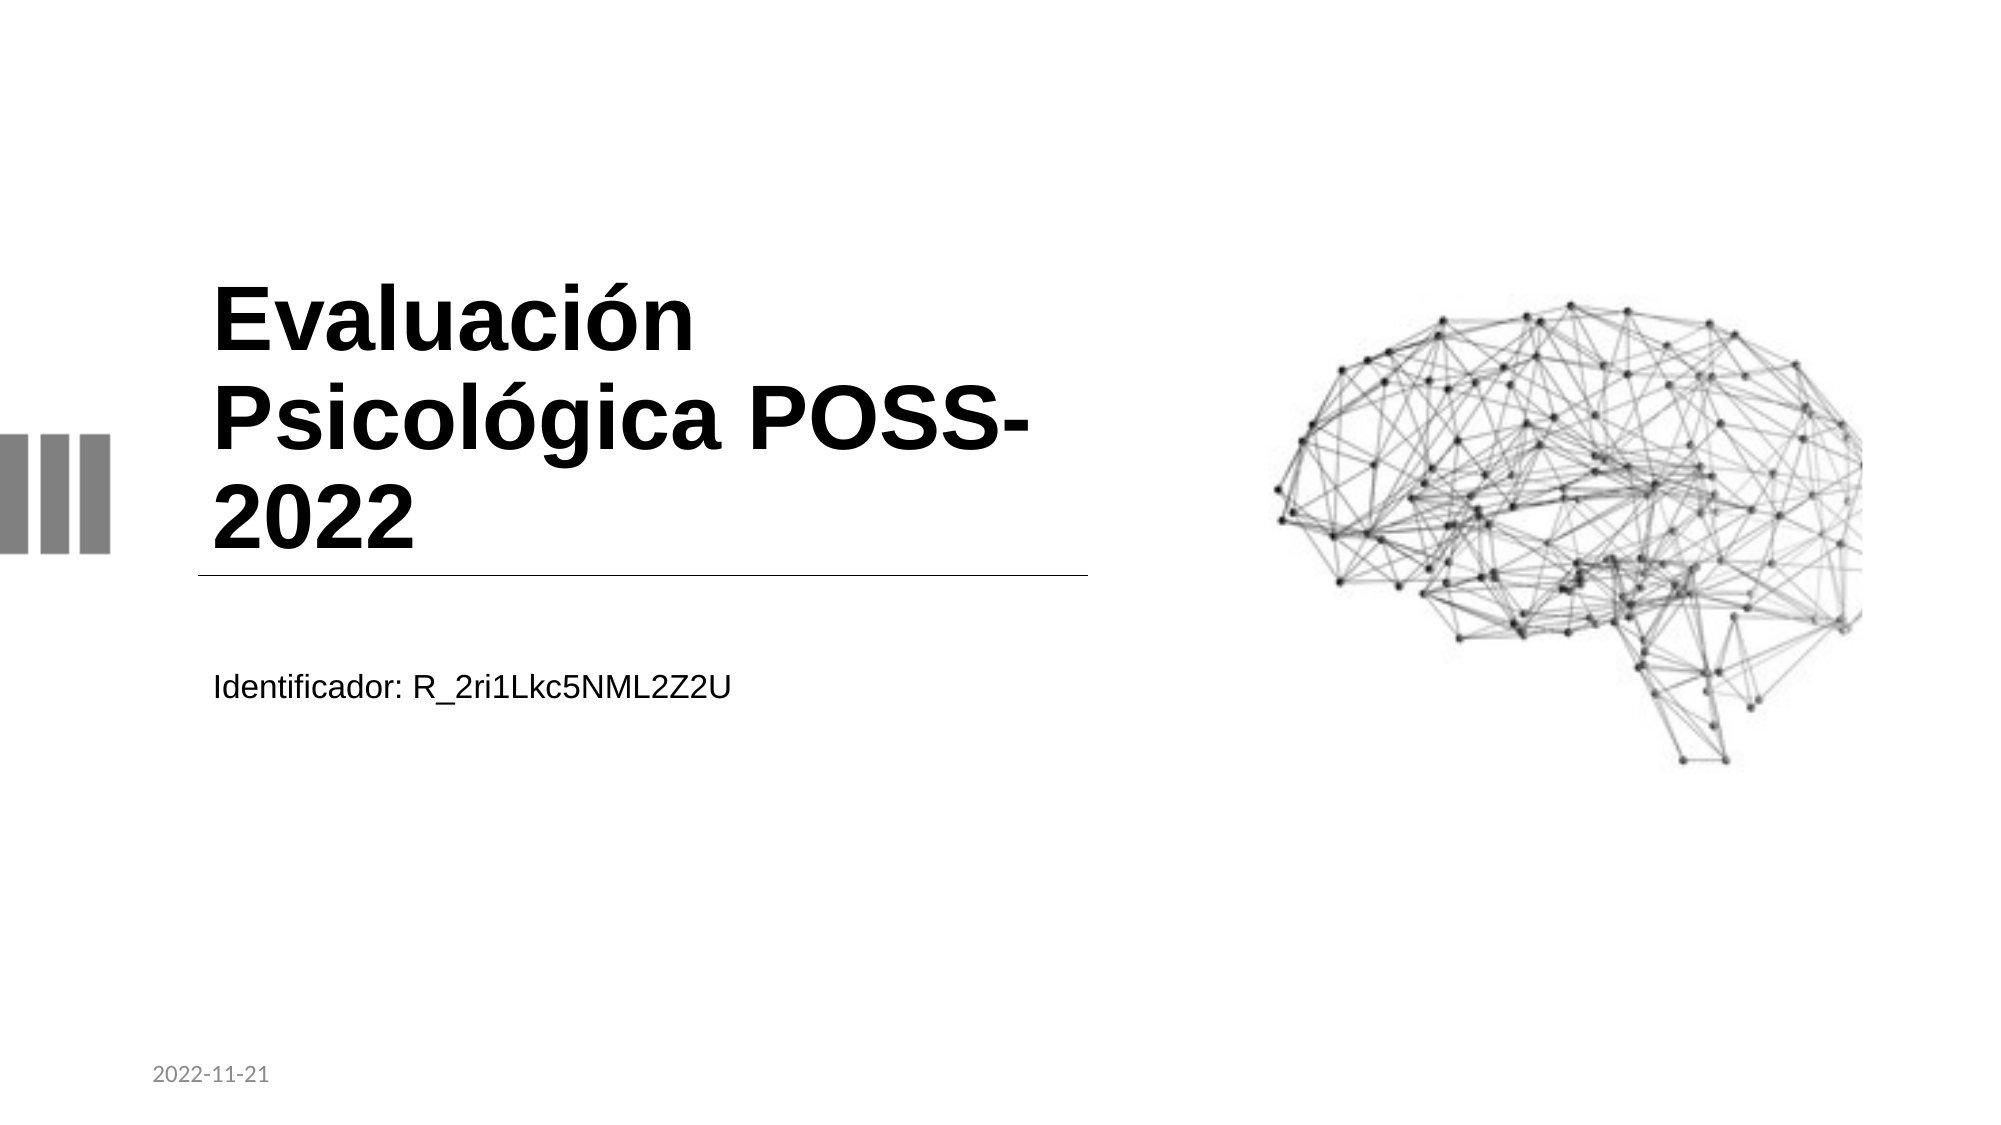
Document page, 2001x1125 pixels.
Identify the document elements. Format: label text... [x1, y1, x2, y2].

picture [0, 420, 123, 563]
subtitle Identificador: R_2ri1Lkc5NML2Z2U [197, 590, 1398, 863]
picture [1202, 208, 1863, 860]
title Evaluación Psicológica POSS-2022 [197, 184, 1088, 576]
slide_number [137, 1042, 588, 1103]
